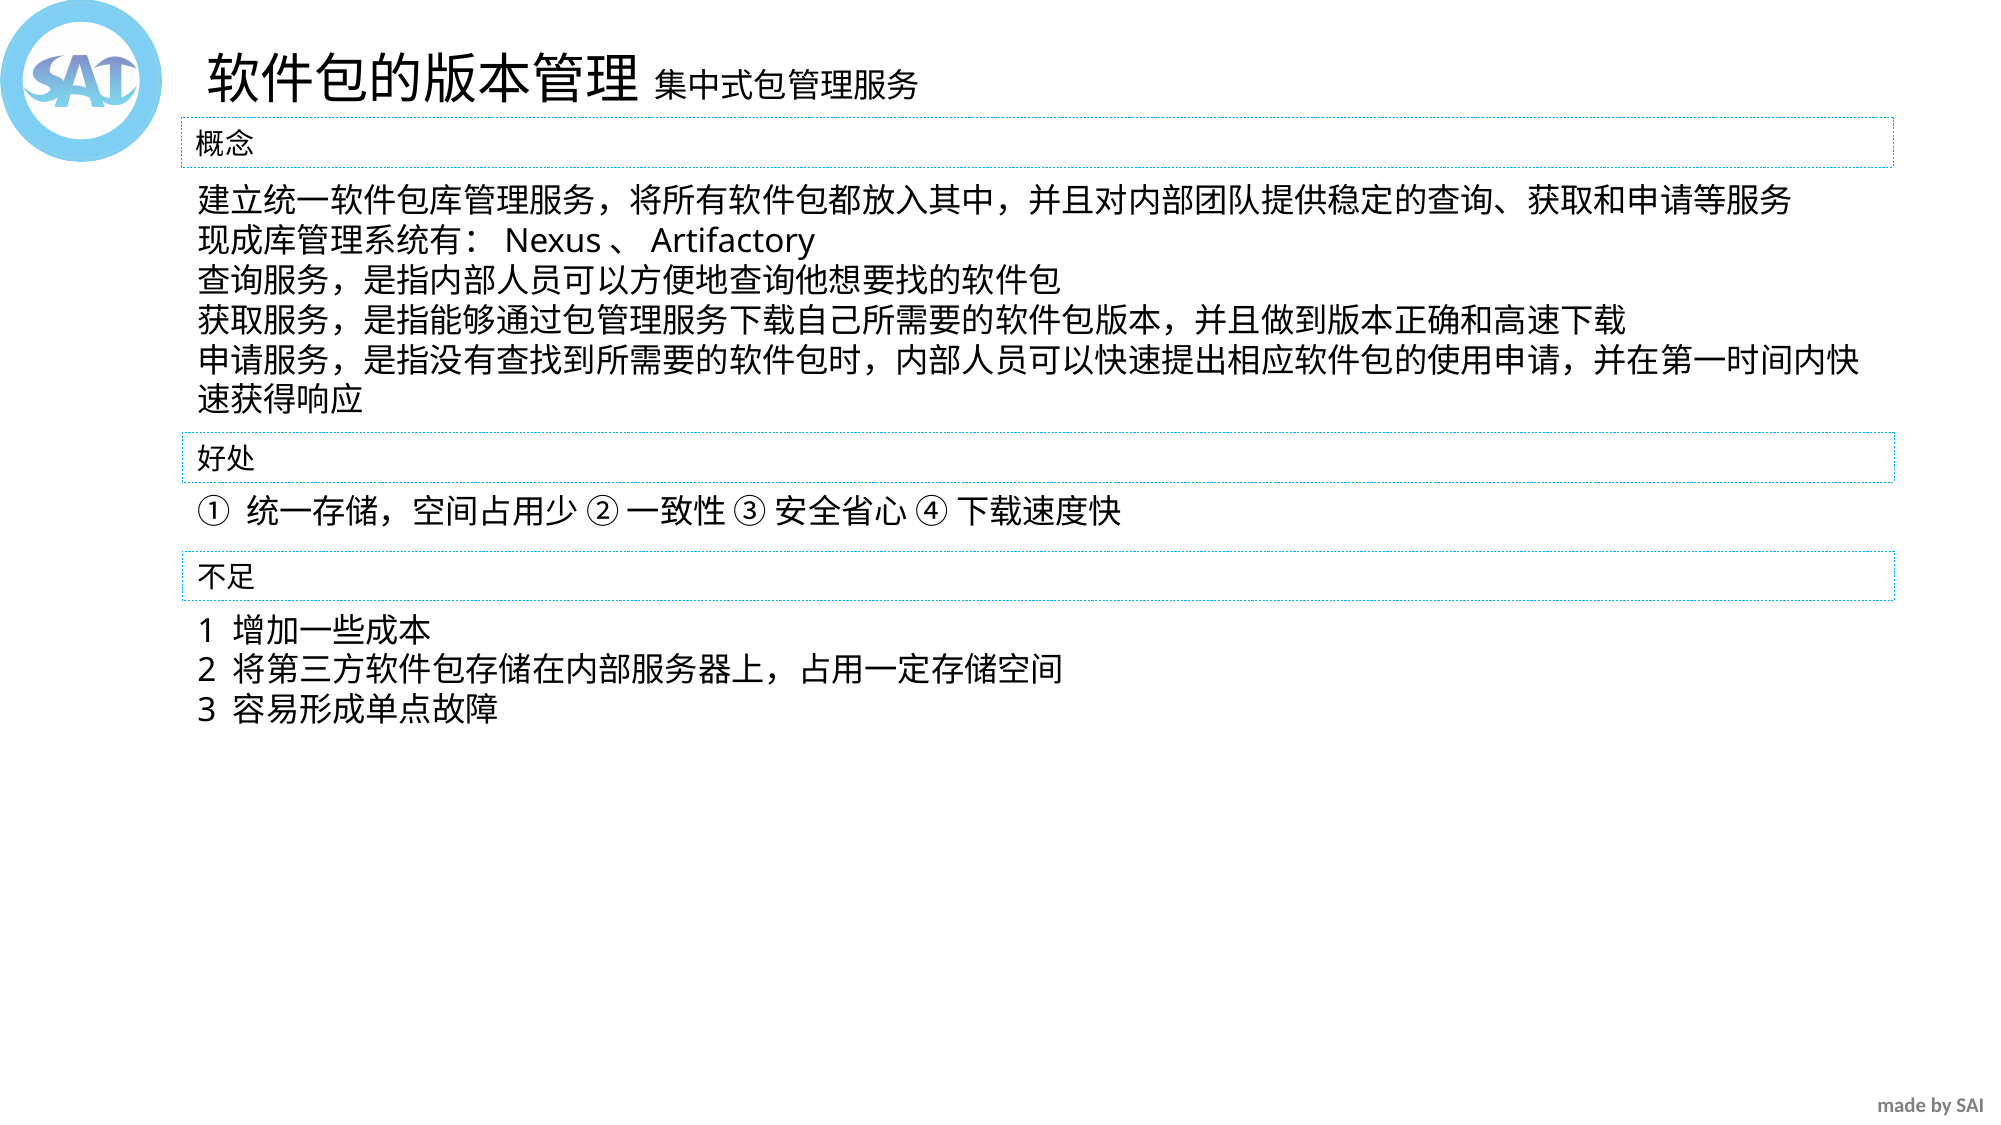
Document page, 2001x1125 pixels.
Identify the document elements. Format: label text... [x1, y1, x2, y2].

text_box ① 统一存储，空间占用少 ② 一致性 ③ 安全省心 ④ 下载速度快 [182, 483, 1895, 538]
text_box 不足 [182, 550, 1895, 601]
text_box 概念 [181, 117, 1893, 168]
text_box 好处 [182, 432, 1895, 483]
text_box 建立统一软件包库管理服务，将所有软件包都放入其中，并且对内部团队提供稳定的查询、获取和申请等服务 现成库管理系统有：Nexus、Artifactory 查询服务，是指内部人员可以方便地查询他想要找的软件包 获取服务，是指能够通过包管理服务下载自己所需要的软件包版本，并且做到版本正确和高速下载 申请服务，是指没有查找到所需要的软件包时，内部人员可以快速提出相应软件包的使用申请，并在第一时间内快速获得响应 [182, 171, 1895, 426]
text_box 软件包的版本管理 [191, 36, 661, 117]
text_box 1 增加一些成本 2 将第三方软件包存储在内部服务器上，占用一定存储空间 3 容易形成单点故障 [182, 601, 1895, 736]
text_box 集中式包管理服务 [639, 57, 1095, 112]
